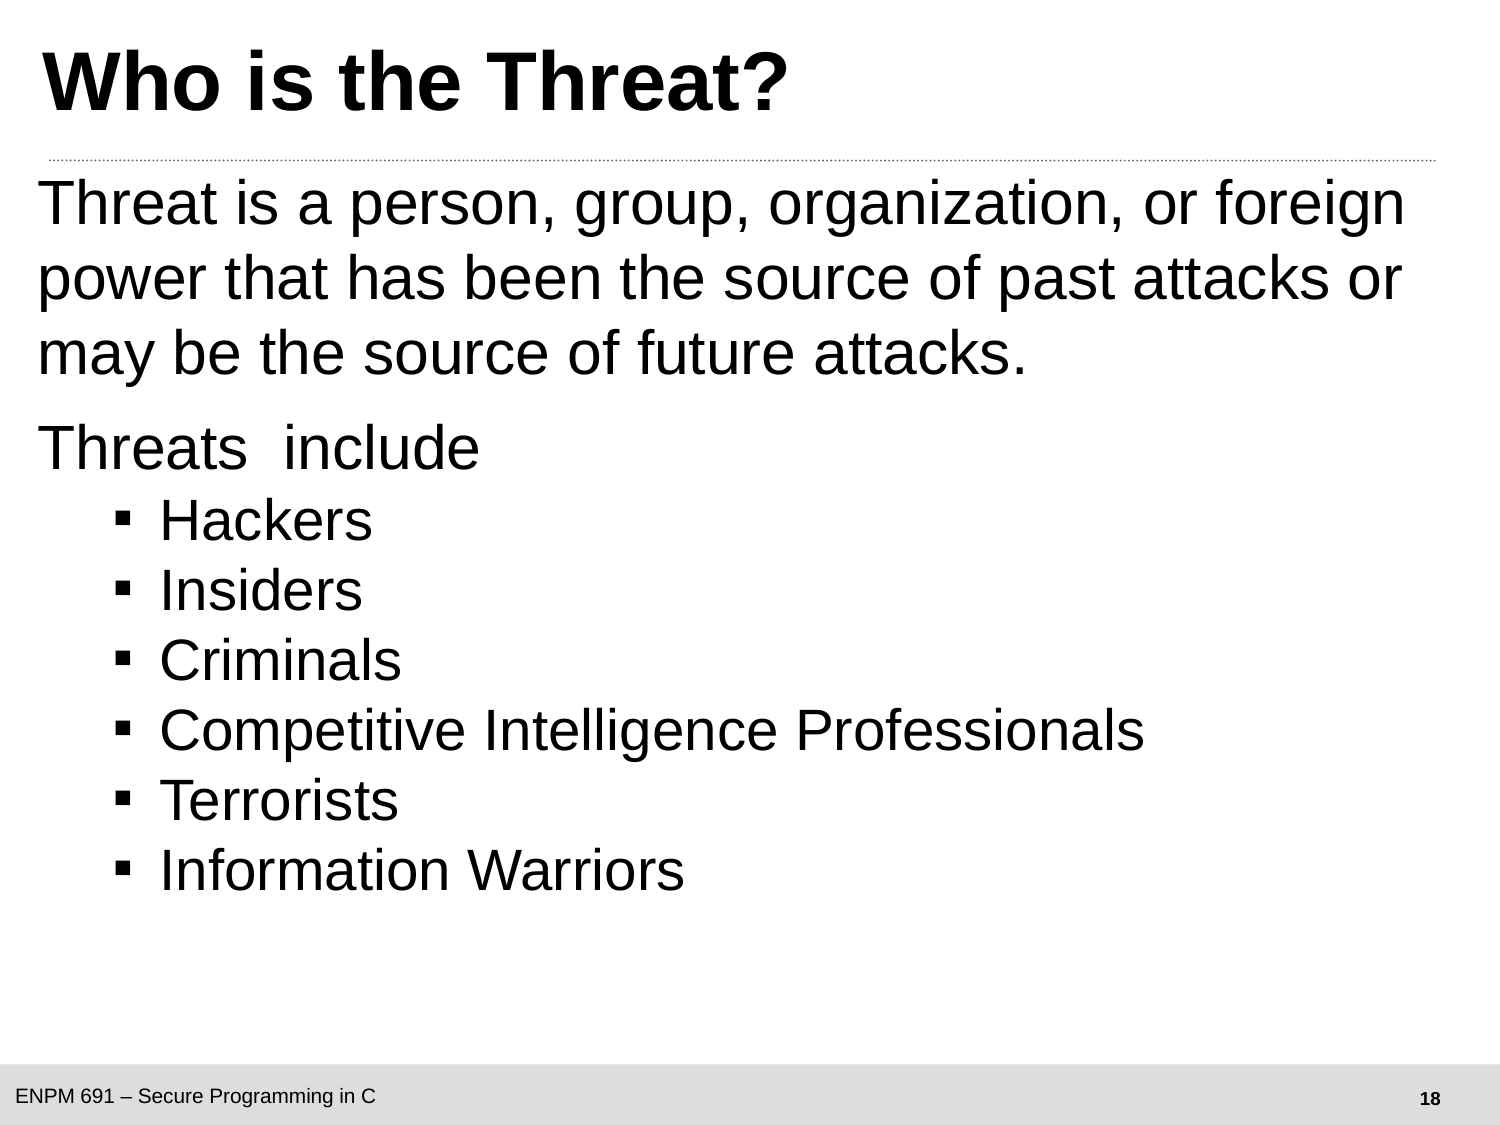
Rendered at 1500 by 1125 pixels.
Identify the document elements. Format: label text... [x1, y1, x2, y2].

title Who is the Threat? [42, 37, 1434, 155]
list Threat is a person, group, organization, or foreign power that has been the source of past attacks or may be the source of future attacks. Threats include Hackers Insiders Criminals Competitive Intelligence Professionals Terrorists Information Warriors [37, 162, 1426, 1001]
